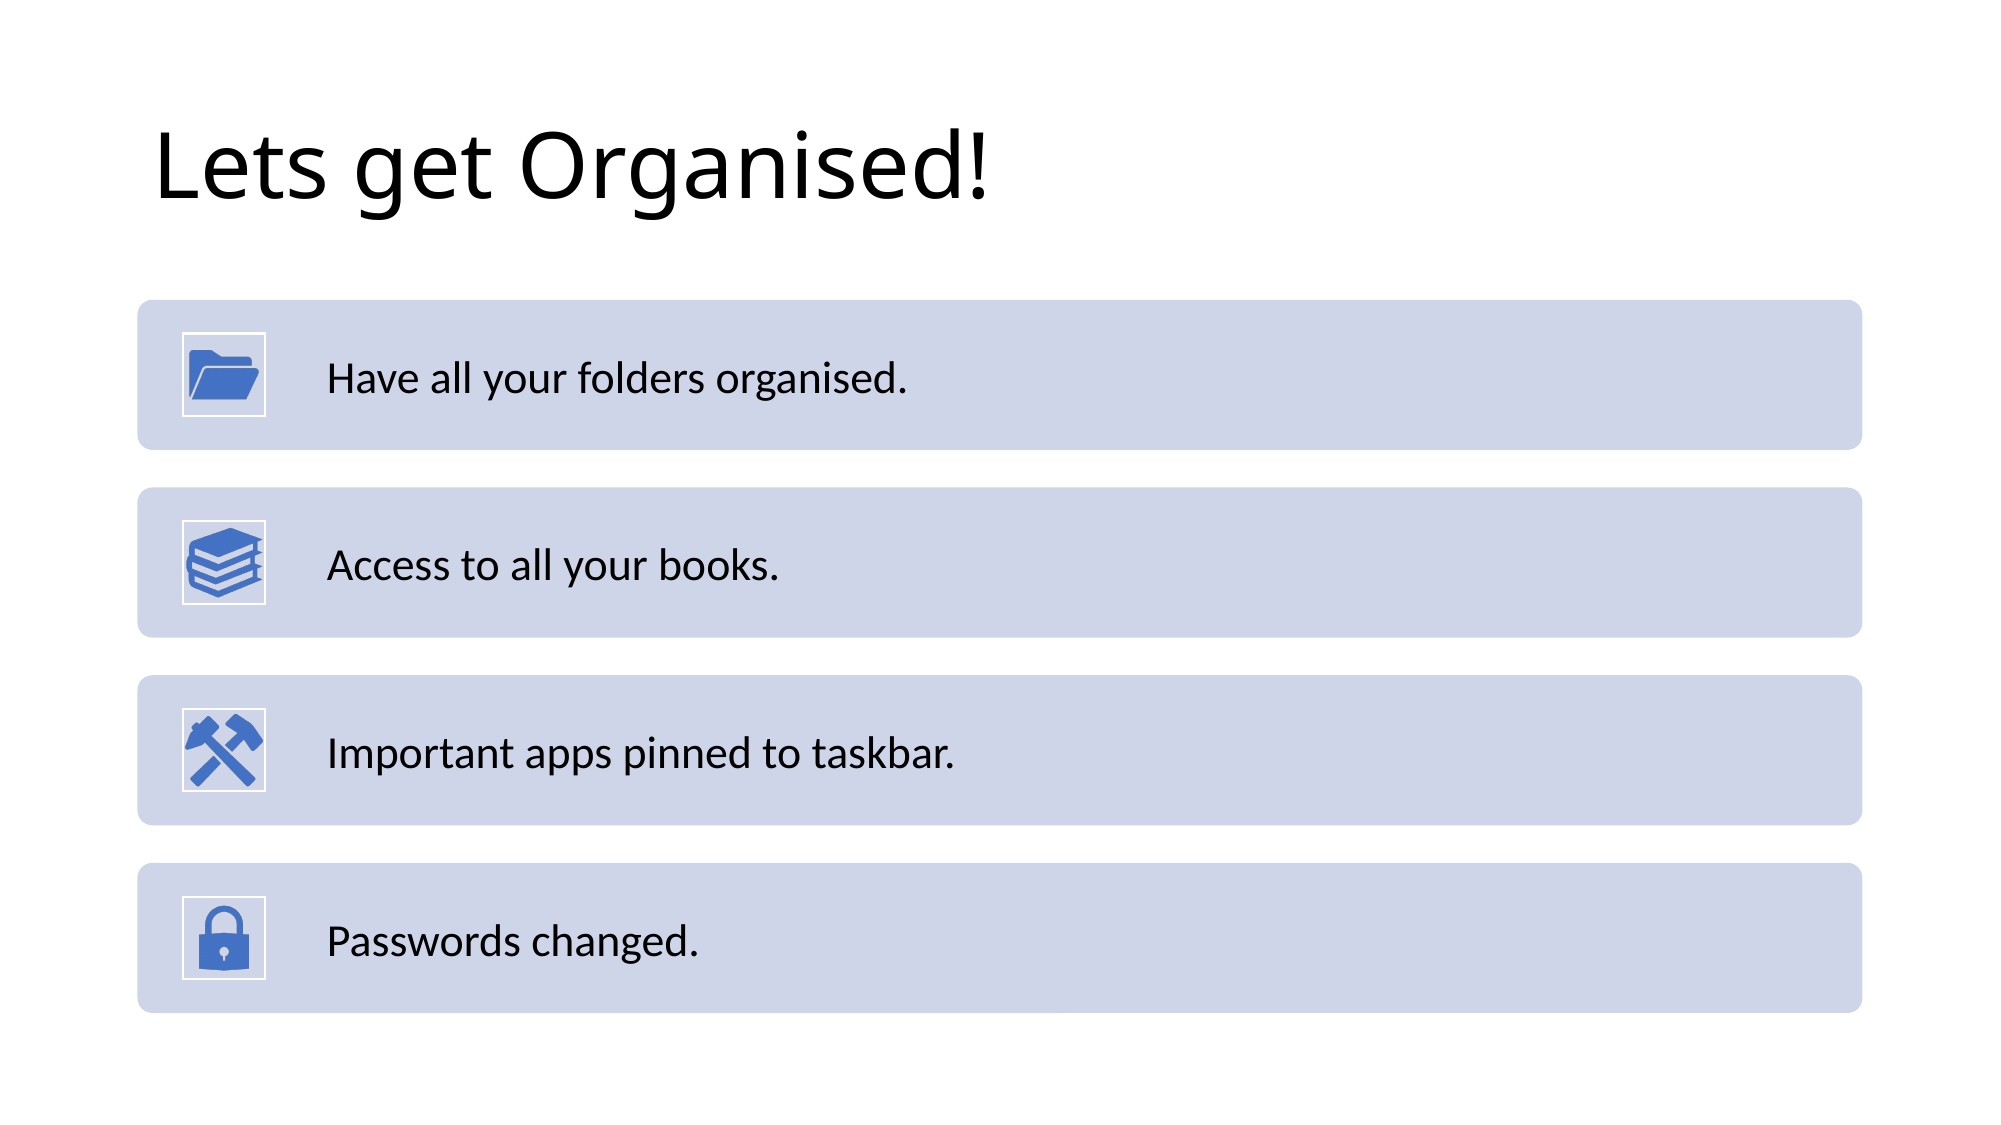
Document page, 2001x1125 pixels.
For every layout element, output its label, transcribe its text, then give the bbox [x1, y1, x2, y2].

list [137, 299, 1863, 1014]
title Lets get Organised! [137, 59, 1863, 278]
